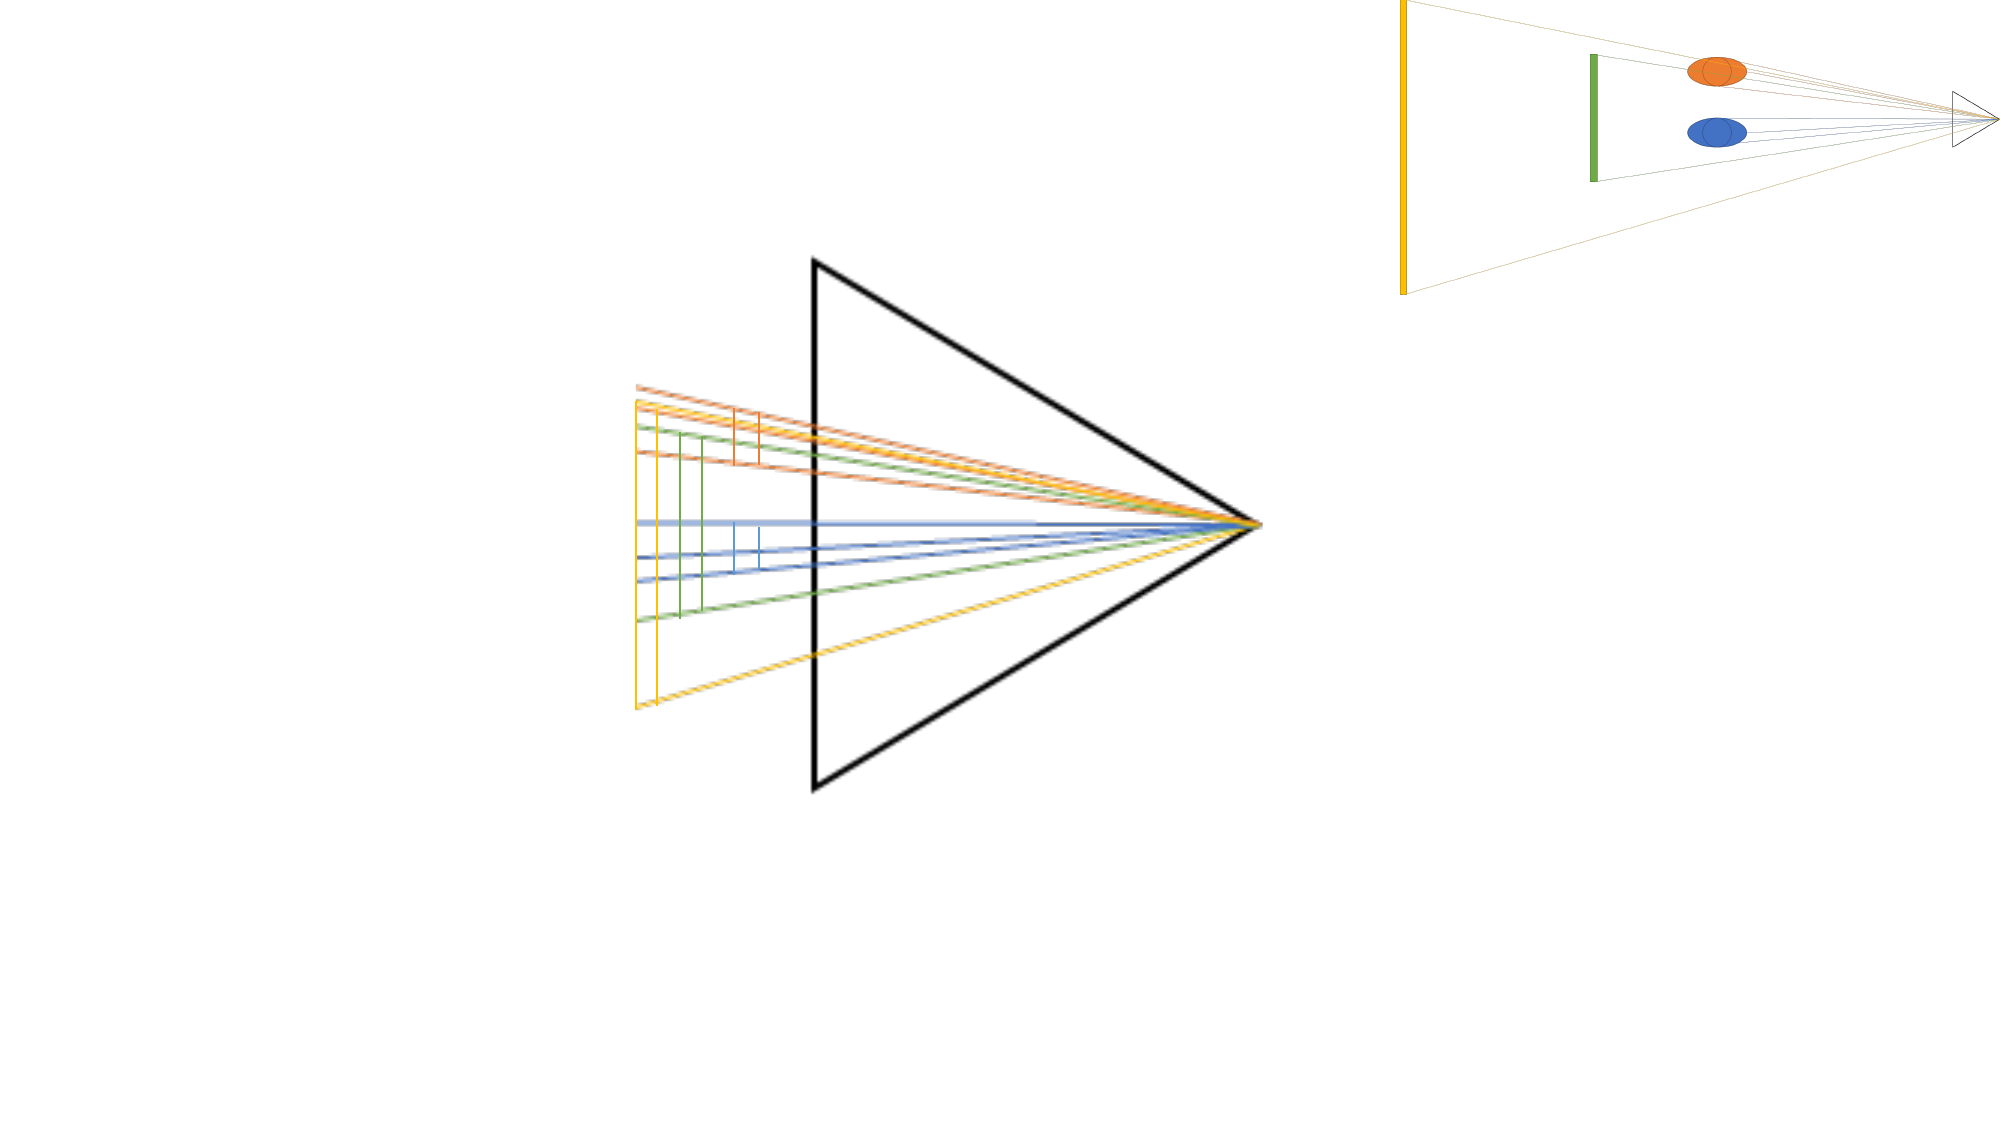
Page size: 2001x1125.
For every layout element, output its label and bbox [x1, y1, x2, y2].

text_box [635, 0, 1263, 1125]
picture [1399, 0, 2000, 295]
text_box [637, 0, 1262, 1038]
